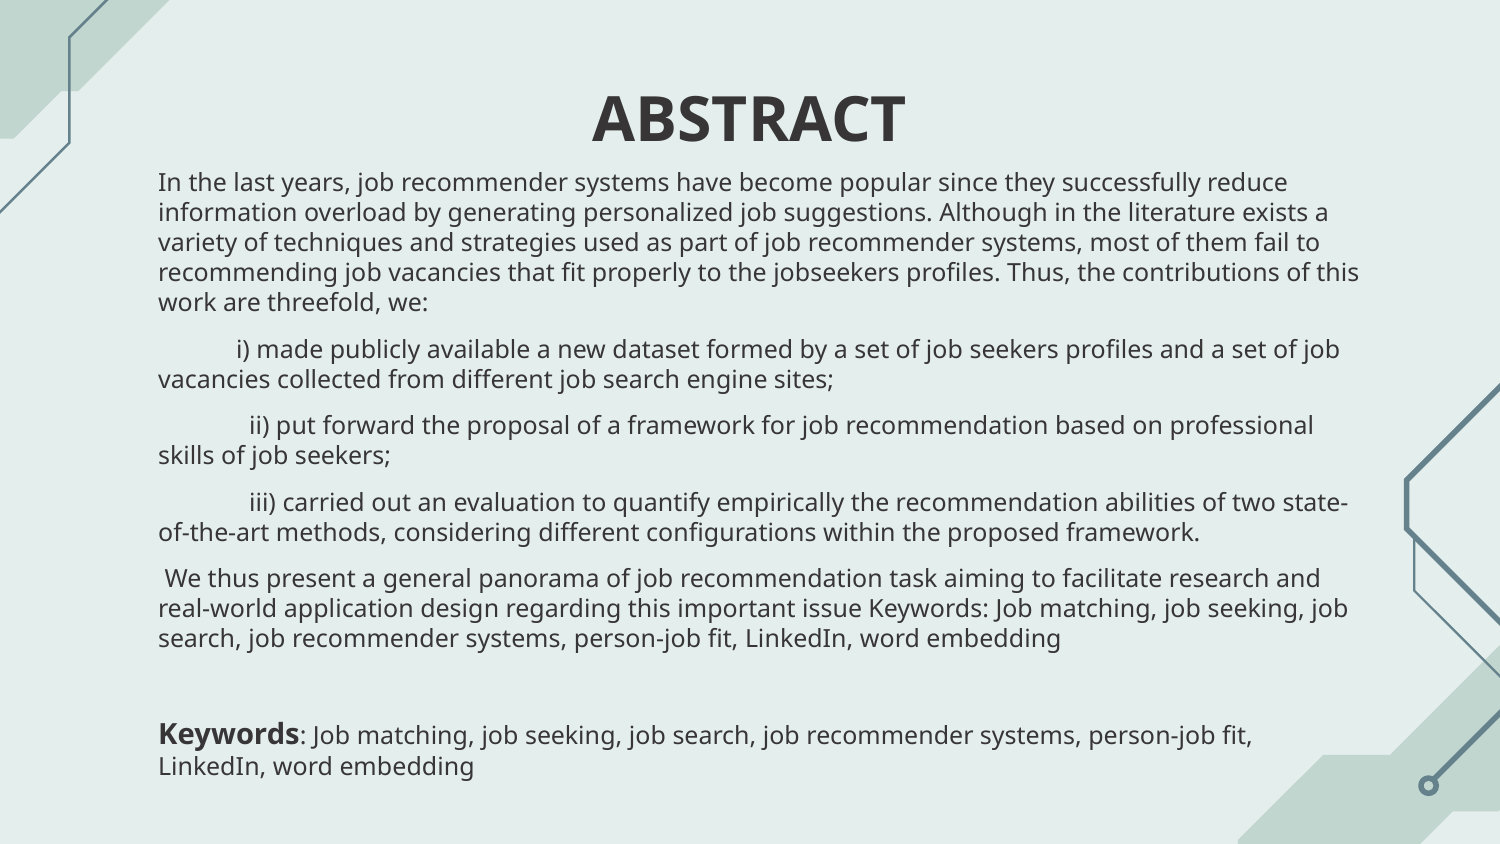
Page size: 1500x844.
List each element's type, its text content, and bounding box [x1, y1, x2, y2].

list In the last years, job recommender systems have become popular since they successfully reduce information overload by generating personalized job suggestions. Although in the literature exists a variety of techniques and strategies used as part of job recommender systems, most of them fail to recommending job vacancies that ﬁt properly to the jobseekers proﬁles. Thus, the contributions of this work are threefold, we: i) made publicly available a new dataset formed by a set of job seekers proﬁles and a set of job vacancies collected from diﬀerent job search engine sites; ii) put forward the proposal of a framework for job recommendation based on professional skills of job seekers; iii) carried out an evaluation to quantify empirically the recommendation abilities of two state-of-the-art methods, considering diﬀerent conﬁgurations within the proposed framework. We thus present a general panorama of job recommendation task aiming to facilitate research and real-world application design regarding this important issue Keywords: Job matching, job seeking, job search, job recommender systems, person-job ﬁt, LinkedIn, word embedding Keywords: Job matching, job seeking, job search, job recommender systems, person-job ﬁt, LinkedIn, word embedding [118, 185, 1382, 762]
title ABSTRACT [118, 63, 1382, 161]
